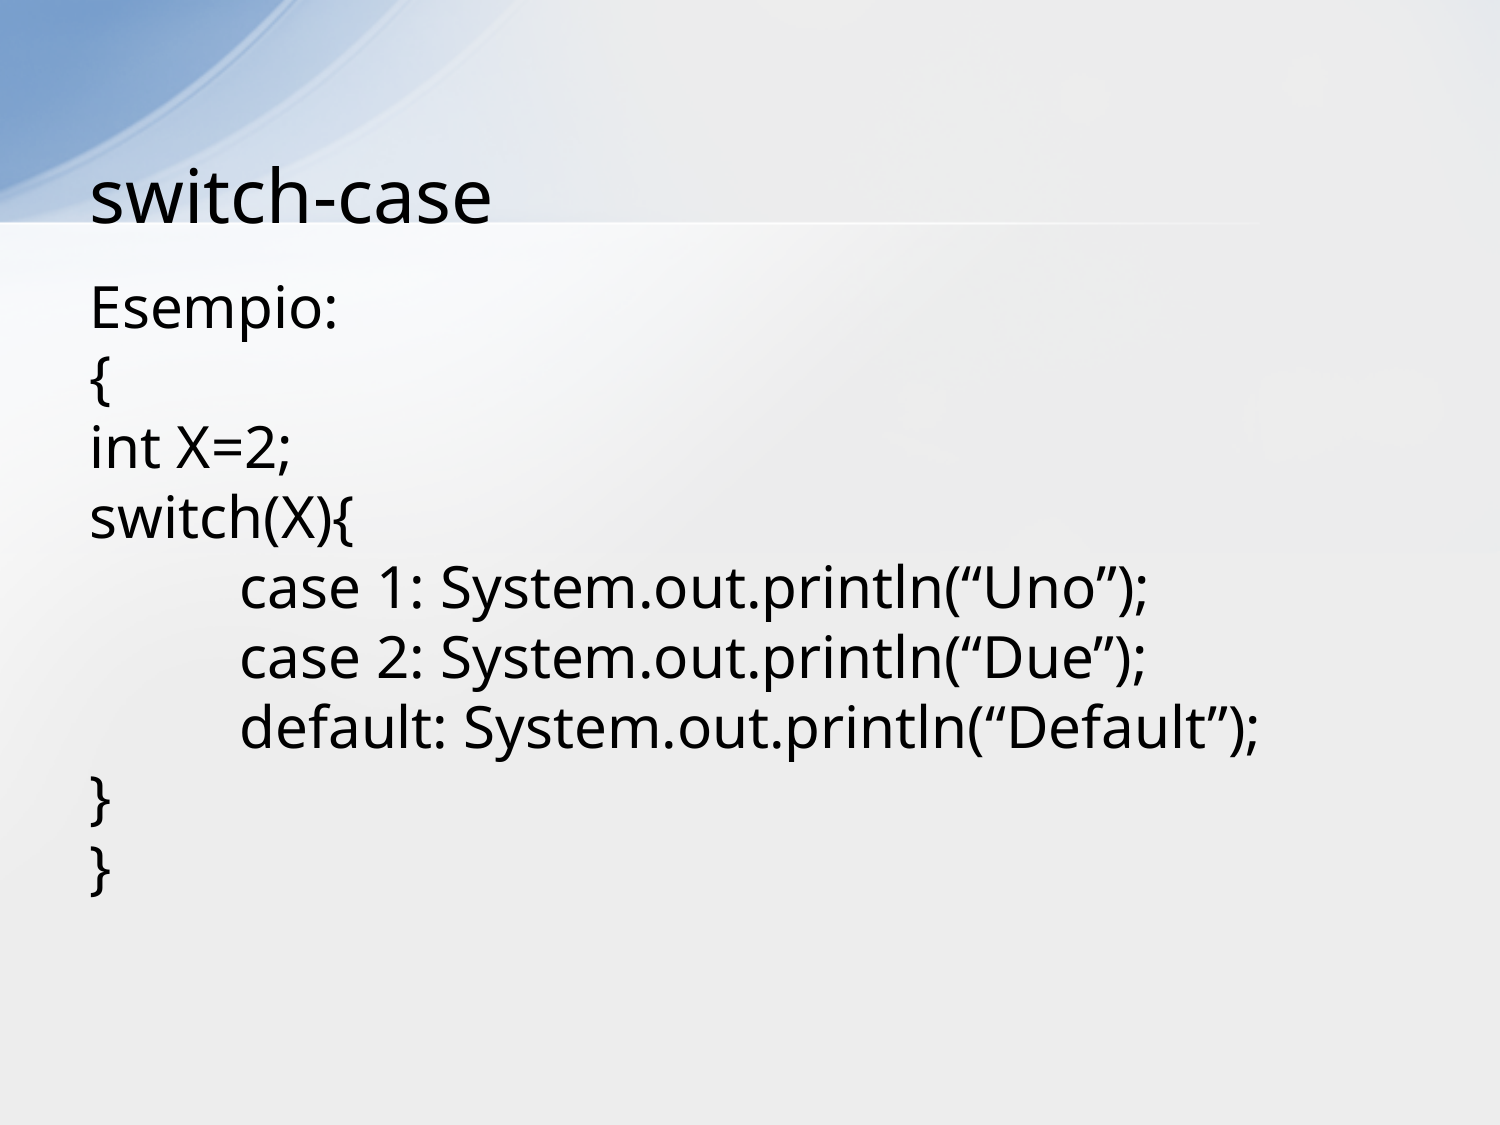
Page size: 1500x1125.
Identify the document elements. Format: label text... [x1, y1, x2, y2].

list Esempio: { int X=2; switch(X){ case 1: System.out.println(“Uno”); case 2: System.out.println(“Due”); default: System.out.println(“Default”); } } [75, 262, 1425, 1005]
picture [0, 0, 1500, 1125]
title switch-case [75, 58, 1425, 247]
